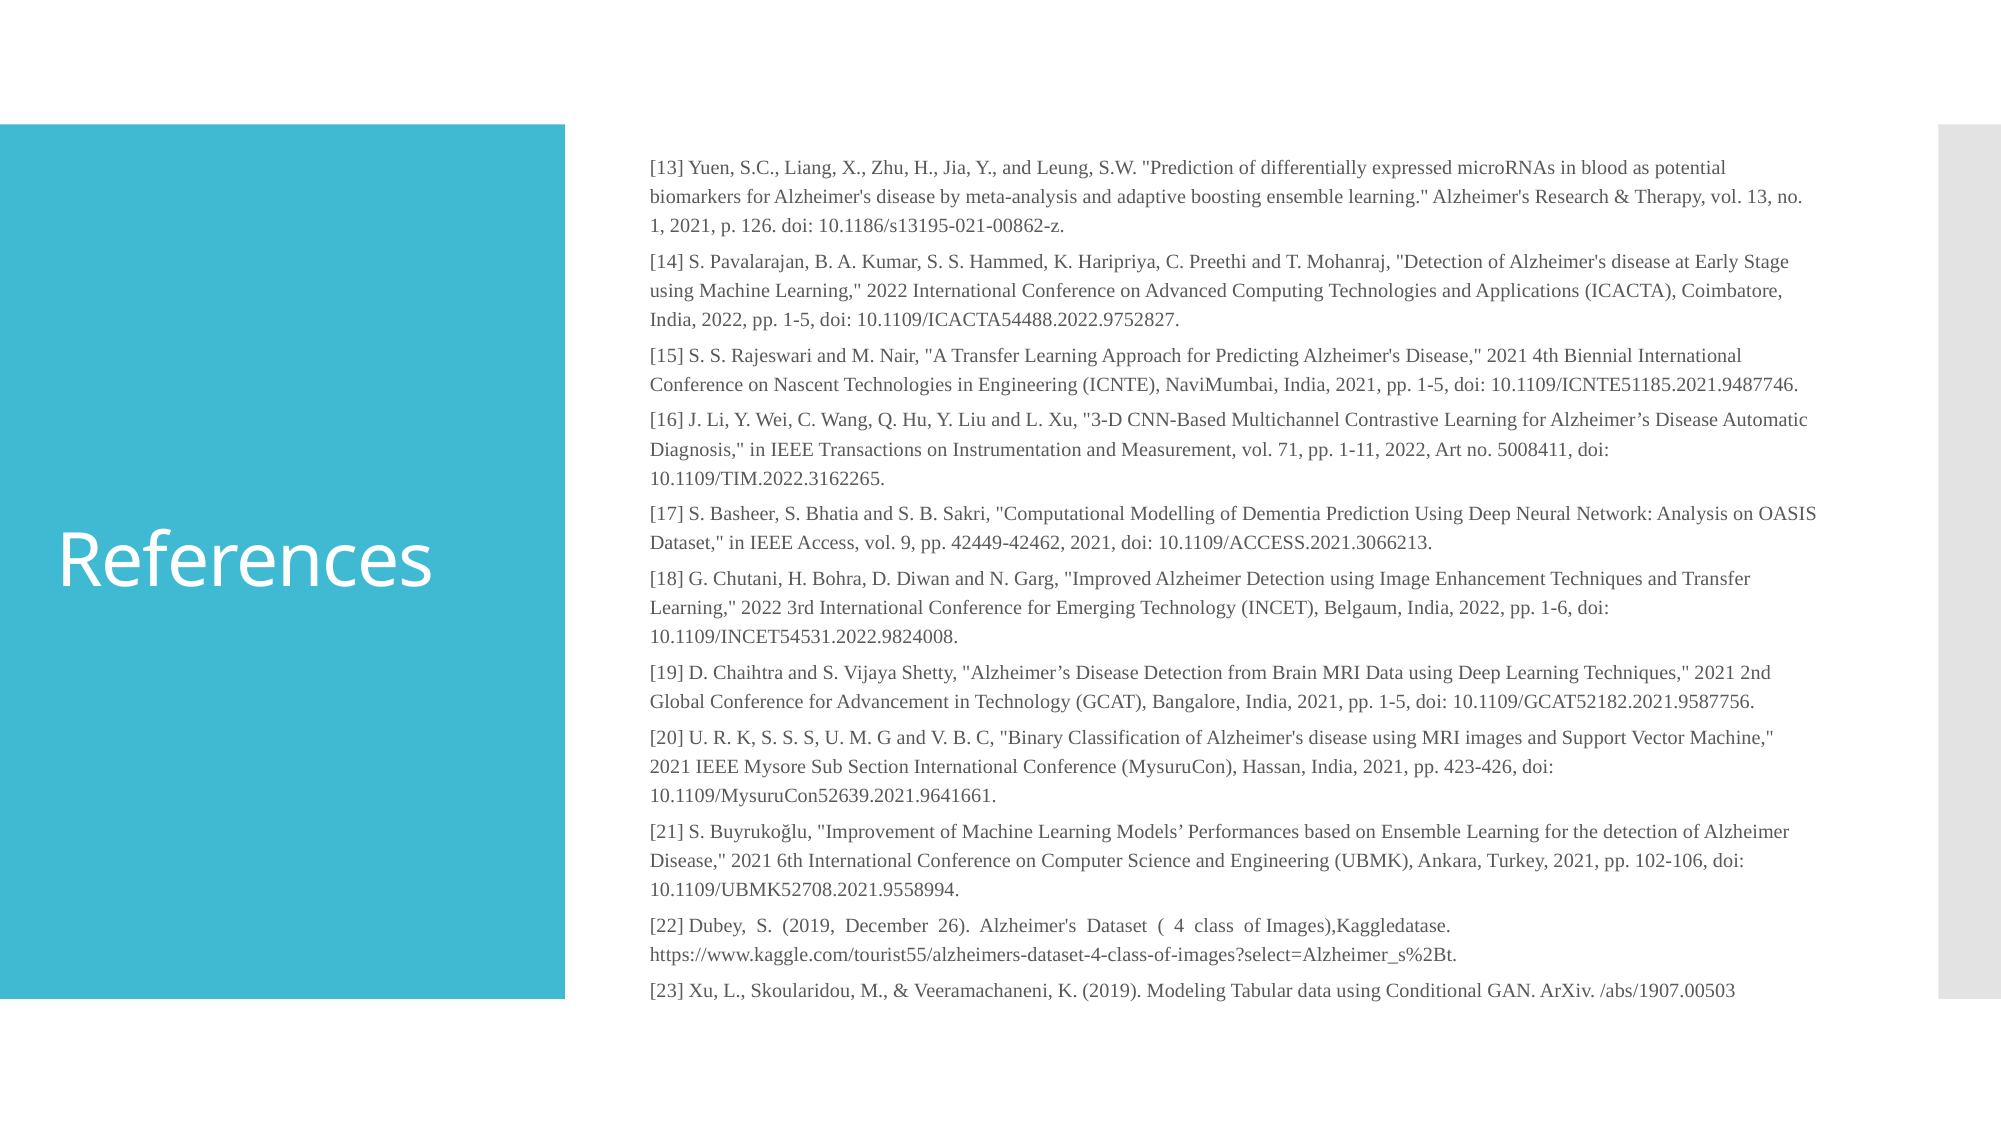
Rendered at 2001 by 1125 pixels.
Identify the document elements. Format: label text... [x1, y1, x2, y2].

title References [41, 184, 525, 940]
list [13] Yuen, S.C., Liang, X., Zhu, H., Jia, Y., and Leung, S.W. "Prediction of differentially expressed microRNAs in blood as potential biomarkers for Alzheimer's disease by meta-analysis and adaptive boosting ensemble learning." Alzheimer's Research & Therapy, vol. 13, no. 1, 2021, p. 126. doi: 10.1186/s13195-021-00862-z. [14] S. Pavalarajan, B. A. Kumar, S. S. Hammed, K. Haripriya, C. Preethi and T. Mohanraj, "Detection of Alzheimer's disease at Early Stage using Machine Learning," 2022 International Conference on Advanced Computing Technologies and Applications (ICACTA), Coimbatore, India, 2022, pp. 1-5, doi: 10.1109/ICACTA54488.2022.9752827. [15] S. S. Rajeswari and M. Nair, "A Transfer Learning Approach for Predicting Alzheimer's Disease," 2021 4th Biennial International Conference on Nascent Technologies in Engineering (ICNTE), NaviMumbai, India, 2021, pp. 1-5, doi: 10.1109/ICNTE51185.2021.9487746. [16] J. Li, Y. Wei, C. Wang, Q. Hu, Y. Liu and L. Xu, "3-D CNN-Based Multichannel Contrastive Learning for Alzheimer’s Disease Automatic Diagnosis," in IEEE Transactions on Instrumentation and Measurement, vol. 71, pp. 1-11, 2022, Art no. 5008411, doi: 10.1109/TIM.2022.3162265. [17] S. Basheer, S. Bhatia and S. B. Sakri, "Computational Modelling of Dementia Prediction Using Deep Neural Network: Analysis on OASIS Dataset," in IEEE Access, vol. 9, pp. 42449-42462, 2021, doi: 10.1109/ACCESS.2021.3066213. [18] G. Chutani, H. Bohra, D. Diwan and N. Garg, "Improved Alzheimer Detection using Image Enhancement Techniques and Transfer Learning," 2022 3rd International Conference for Emerging Technology (INCET), Belgaum, India, 2022, pp. 1-6, doi: 10.1109/INCET54531.2022.9824008. [19] D. Chaihtra and S. Vijaya Shetty, "Alzheimer’s Disease Detection from Brain MRI Data using Deep Learning Techniques," 2021 2nd Global Conference for Advancement in Technology (GCAT), Bangalore, India, 2021, pp. 1-5, doi: 10.1109/GCAT52182.2021.9587756. [20] U. R. K, S. S. S, U. M. G and V. B. C, "Binary Classification of Alzheimer's disease using MRI images and Support Vector Machine," 2021 IEEE Mysore Sub Section International Conference (MysuruCon), Hassan, India, 2021, pp. 423-426, doi: 10.1109/MysuruCon52639.2021.9641661. [21] S. Buyrukoğlu, "Improvement of Machine Learning Models’ Performances based on Ensemble Learning for the detection of Alzheimer Disease," 2021 6th International Conference on Computer Science and Engineering (UBMK), Ankara, Turkey, 2021, pp. 102-106, doi: 10.1109/UBMK52708.2021.9558994. [22] Dubey, S. (2019, December 26). Alzheimer's Dataset ( 4 class of Images),Kaggledatase. https://www.kaggle.com/tourist55/alzheimers-dataset-4-class-of-images?select=Alzheimer_s%2Bt. [23] Xu, L., Skoularidou, M., & Veeramachaneni, K. (2019). Modeling Tabular data using Conditional GAN. ArXiv. /abs/1907.00503 [634, 141, 1835, 1059]
